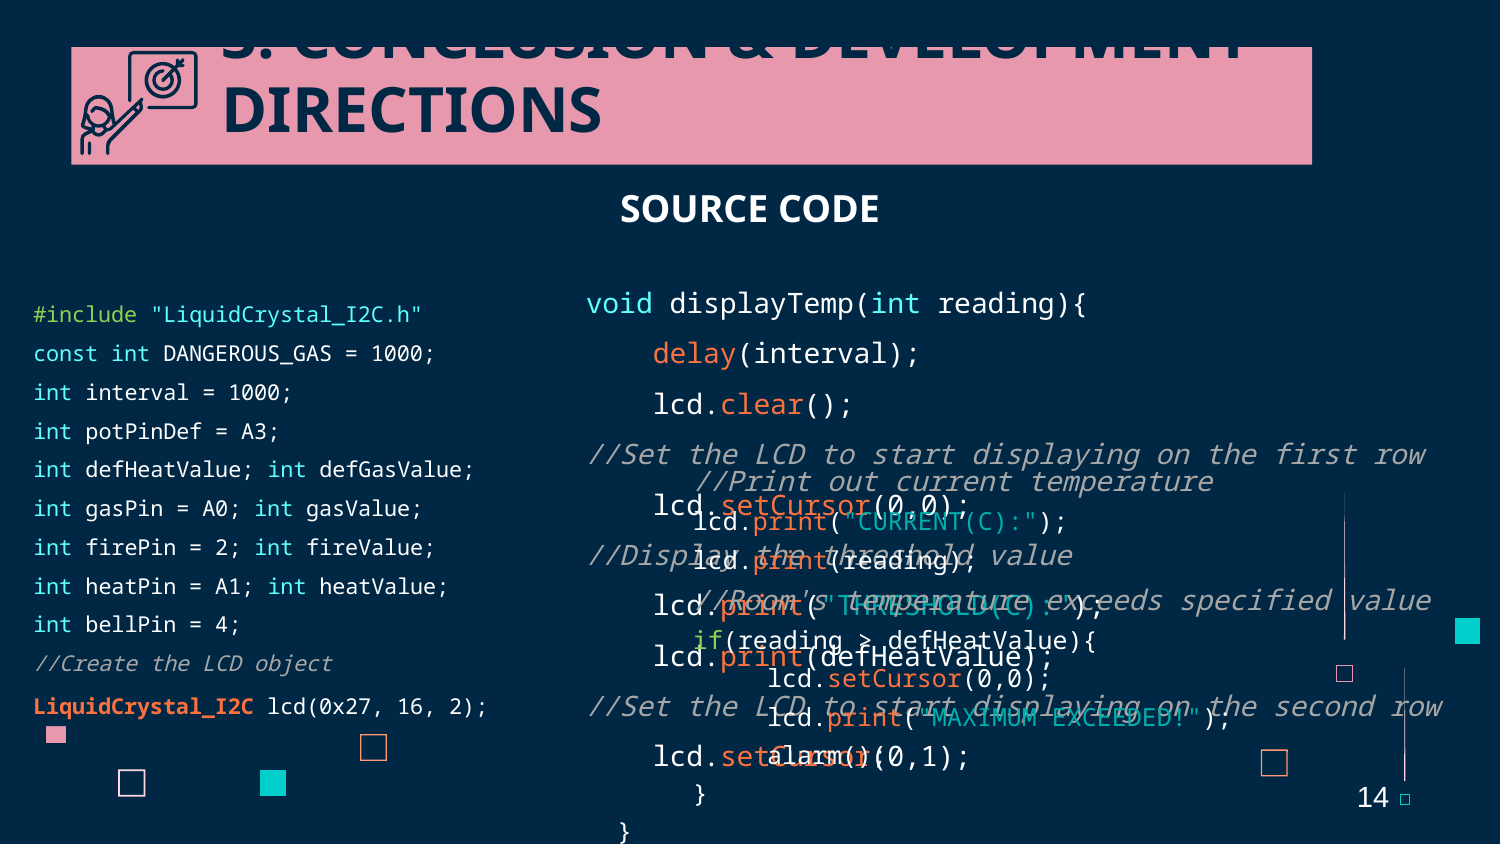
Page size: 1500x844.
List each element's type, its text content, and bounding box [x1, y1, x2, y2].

text_box [71, 47, 1313, 165]
text_box SOURCE CODE [571, 177, 929, 238]
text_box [80, 50, 198, 156]
title 3. CONCLUSION & DEVELOPMENT DIRECTIONS [206, 65, 1344, 161]
text_box void displayTemp(int reading){ delay(interval); lcd.clear(); //Set the LCD to start displaying on the first row lcd.setCursor(0,0); //Display the threshold value lcd.print("THRESHOLD(C):"); lcd.print(defHeatValue); //Set the LCD to start displaying on the second row lcd.setCursor(0,1); [571, 278, 1482, 780]
text_box #include "LiquidCrystal_I2C.h" const int DANGEROUS_GAS = 1000; int interval = 1000; int potPinDef = A3; int defHeatValue; int defGasValue; int gasPin = A0; int gasValue; int firePin = 2; int fireValue; int heatPin = A1; int heatValue; int bellPin = 4; //Create the LCD object LiquidCrystal_I2C lcd(0x27, 16, 2); [18, 293, 534, 727]
text_box //Print out current temperature lcd.print("CURRENT(C):"); lcd.print(reading); //Room's temperature exceeds specified value if(reading > defHeatValue){ lcd.setCursor(0,0); lcd.print("MAXIMUM EXCEEDED!"); alarm(); } } [602, 456, 1500, 844]
